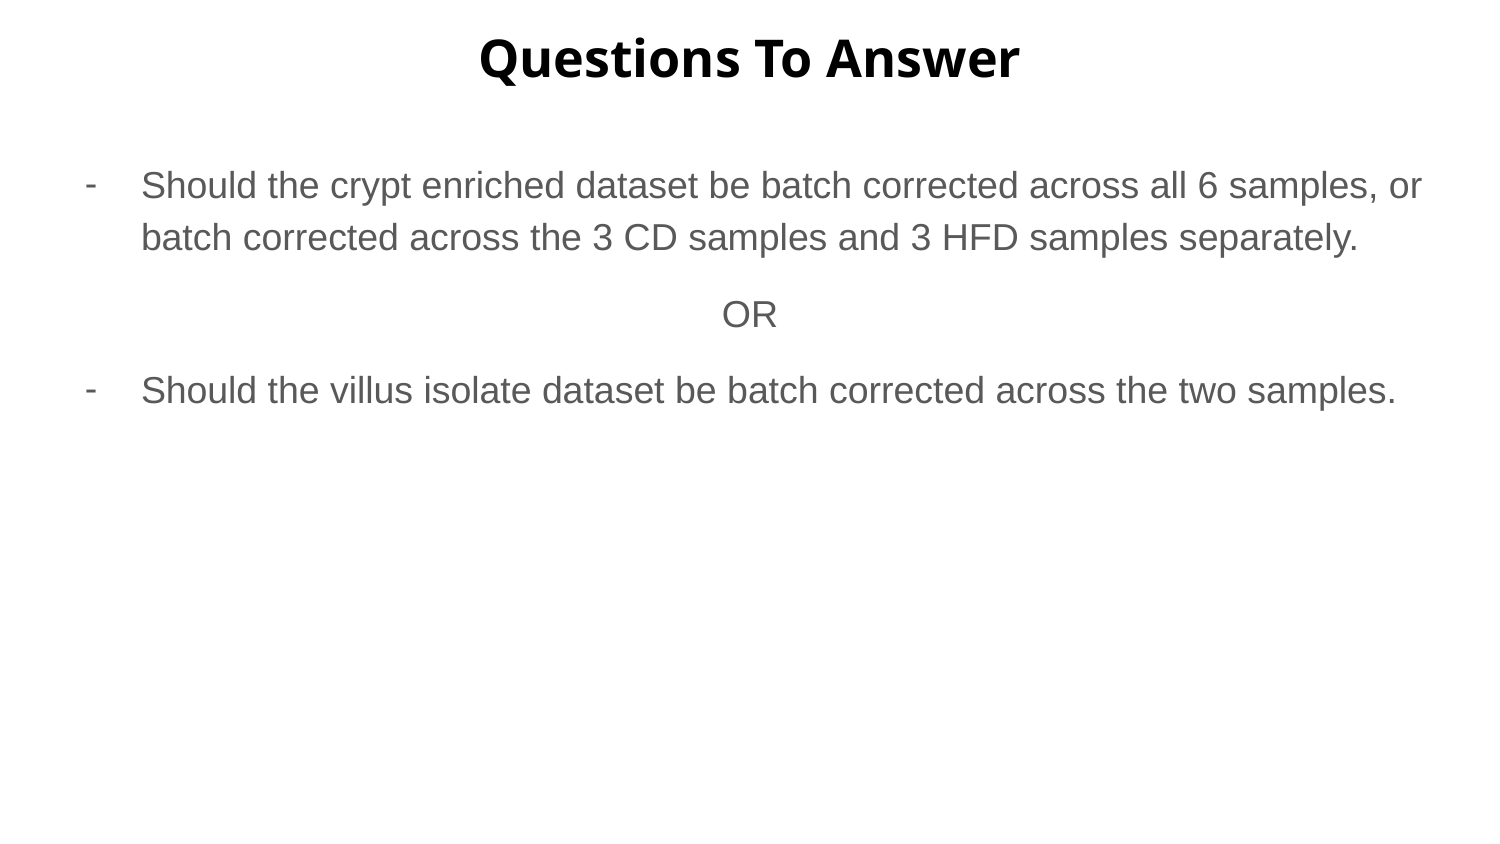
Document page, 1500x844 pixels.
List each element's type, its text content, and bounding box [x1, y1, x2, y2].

title Questions To Answer [51, 10, 1449, 105]
list Should the crypt enriched dataset be batch corrected across all 6 samples, or batch corrected across the 3 CD samples and 3 HFD samples separately. OR Should the villus isolate dataset be batch corrected across the two samples. [51, 139, 1449, 619]
